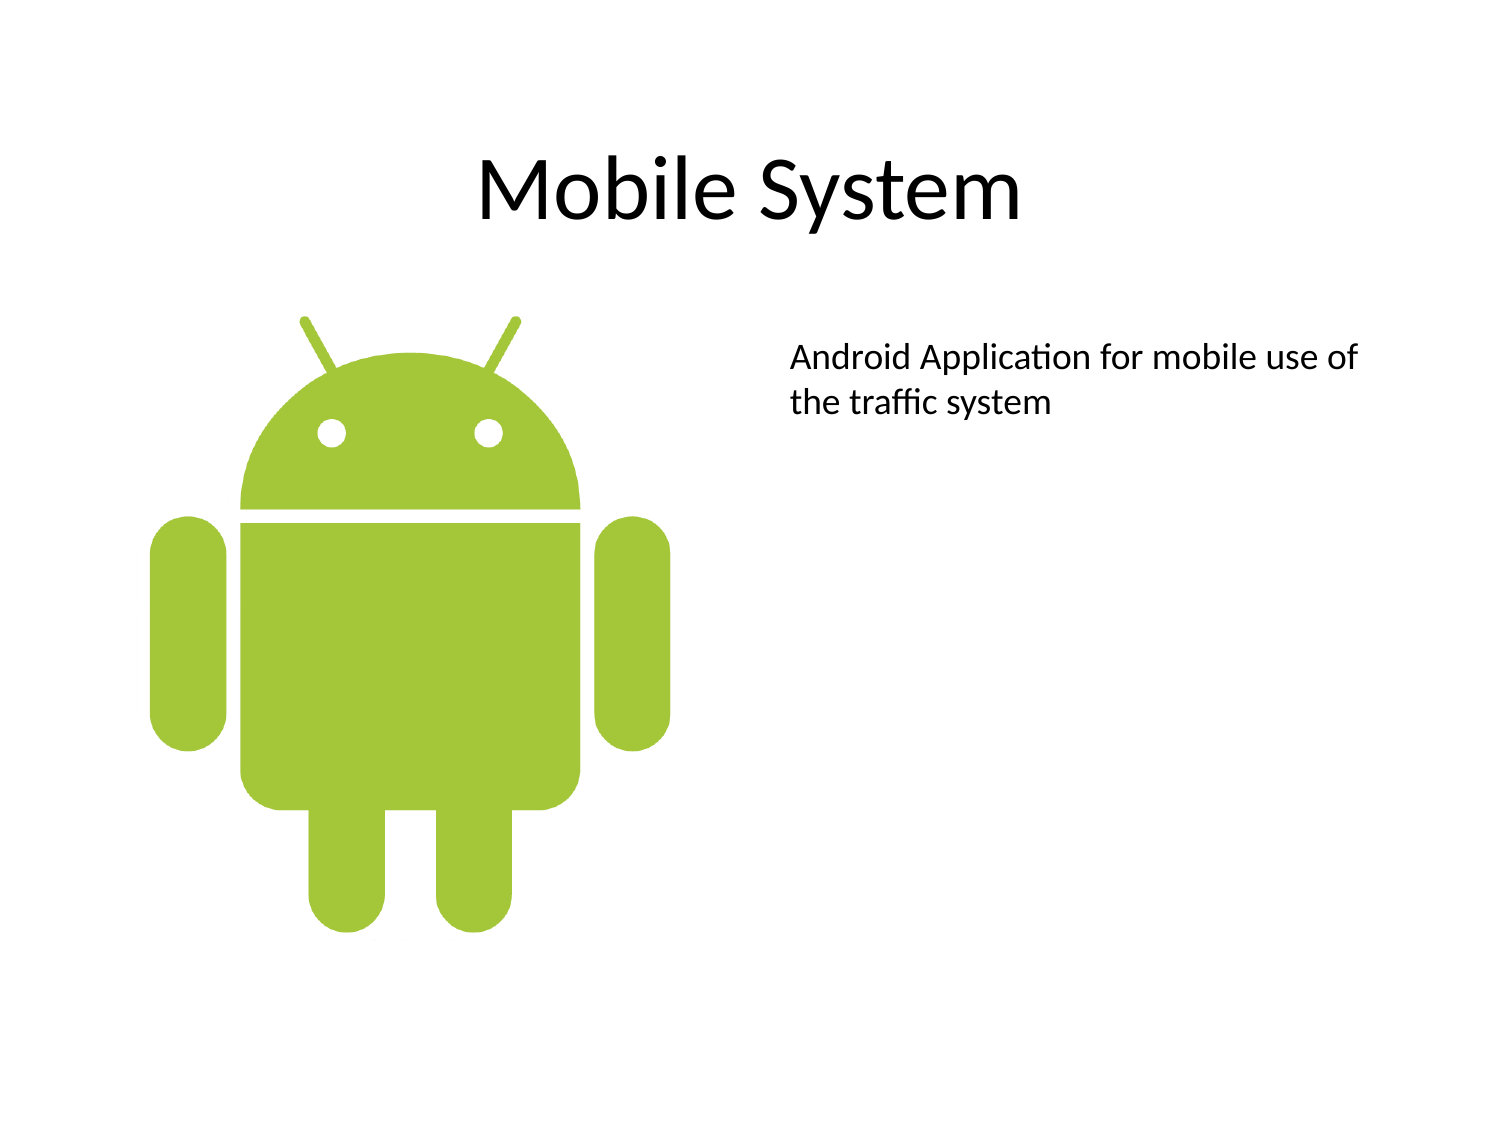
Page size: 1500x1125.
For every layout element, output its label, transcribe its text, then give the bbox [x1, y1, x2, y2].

picture [87, 308, 738, 941]
text_box Android Application for mobile use of the traffic system [774, 324, 1413, 430]
title Mobile System [112, 62, 1388, 304]
